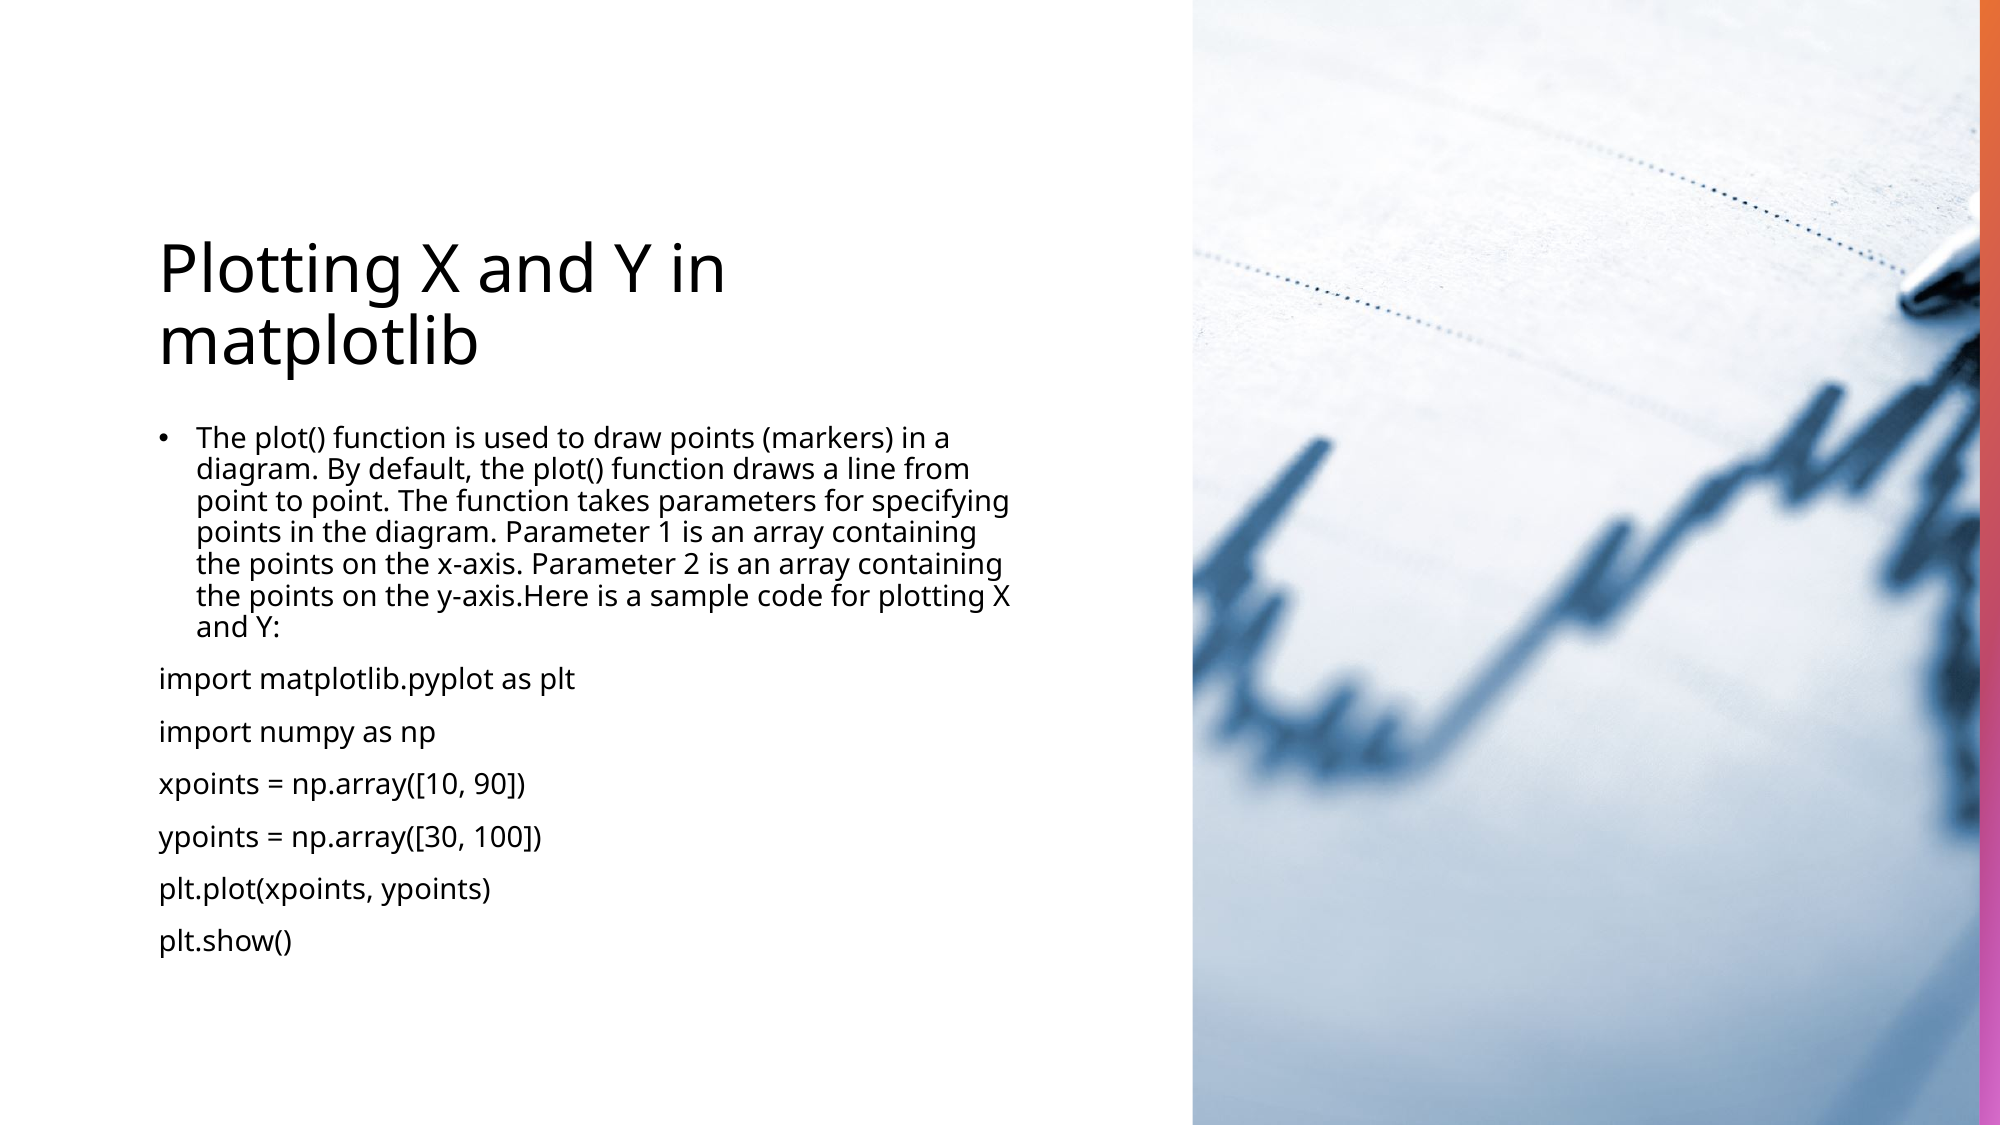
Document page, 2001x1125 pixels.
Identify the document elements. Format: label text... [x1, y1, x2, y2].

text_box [1979, 0, 2000, 1125]
title Plotting X and Y in matplotlib [143, 121, 1043, 387]
list The plot() function is used to draw points (markers) in a diagram. By default, the plot() function draws a line from point to point. The function takes parameters for specifying points in the diagram. Parameter 1 is an array containing the points on the x-axis. Parameter 2 is an array containing the points on the y-axis.Here is a sample code for plotting X and Y: import matplotlib.pyplot as plt import numpy as np xpoints = np.array([10, 90]) ypoints = np.array([30, 100]) plt.plot(xpoints, ypoints) plt.show() [143, 415, 1043, 982]
picture [1192, 0, 1979, 1125]
